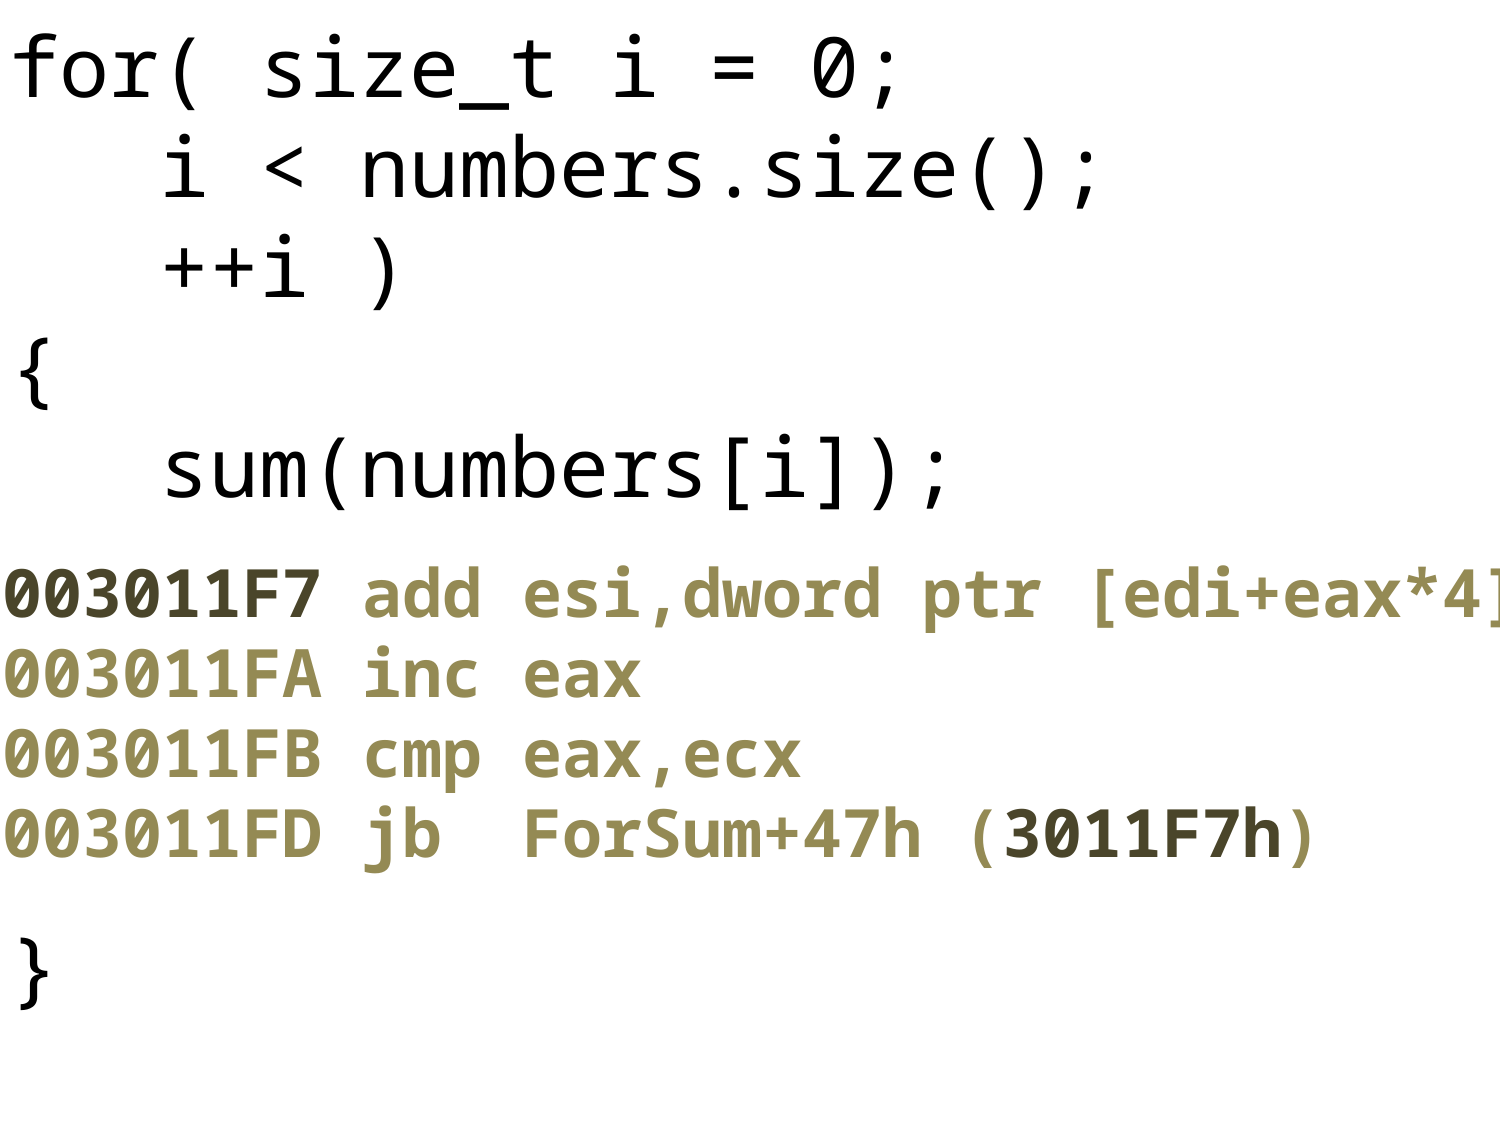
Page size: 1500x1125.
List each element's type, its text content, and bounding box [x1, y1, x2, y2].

text_box for( size_t i = 0; i < numbers.size(); ++i ) { sum(numbers[i]); } [0, 7, 1125, 543]
text_box 003011F7 add esi,dword ptr [edi+eax*4] 003011FA inc eax 003011FB cmp eax,ecx 003011FD jb ForSum+47h (3011F7h) [0, 543, 1500, 878]
text_box for( size_t i = 0; i < numbers.size(); ++i ) { sum(numbers[i]); } [0, 878, 1125, 1022]
